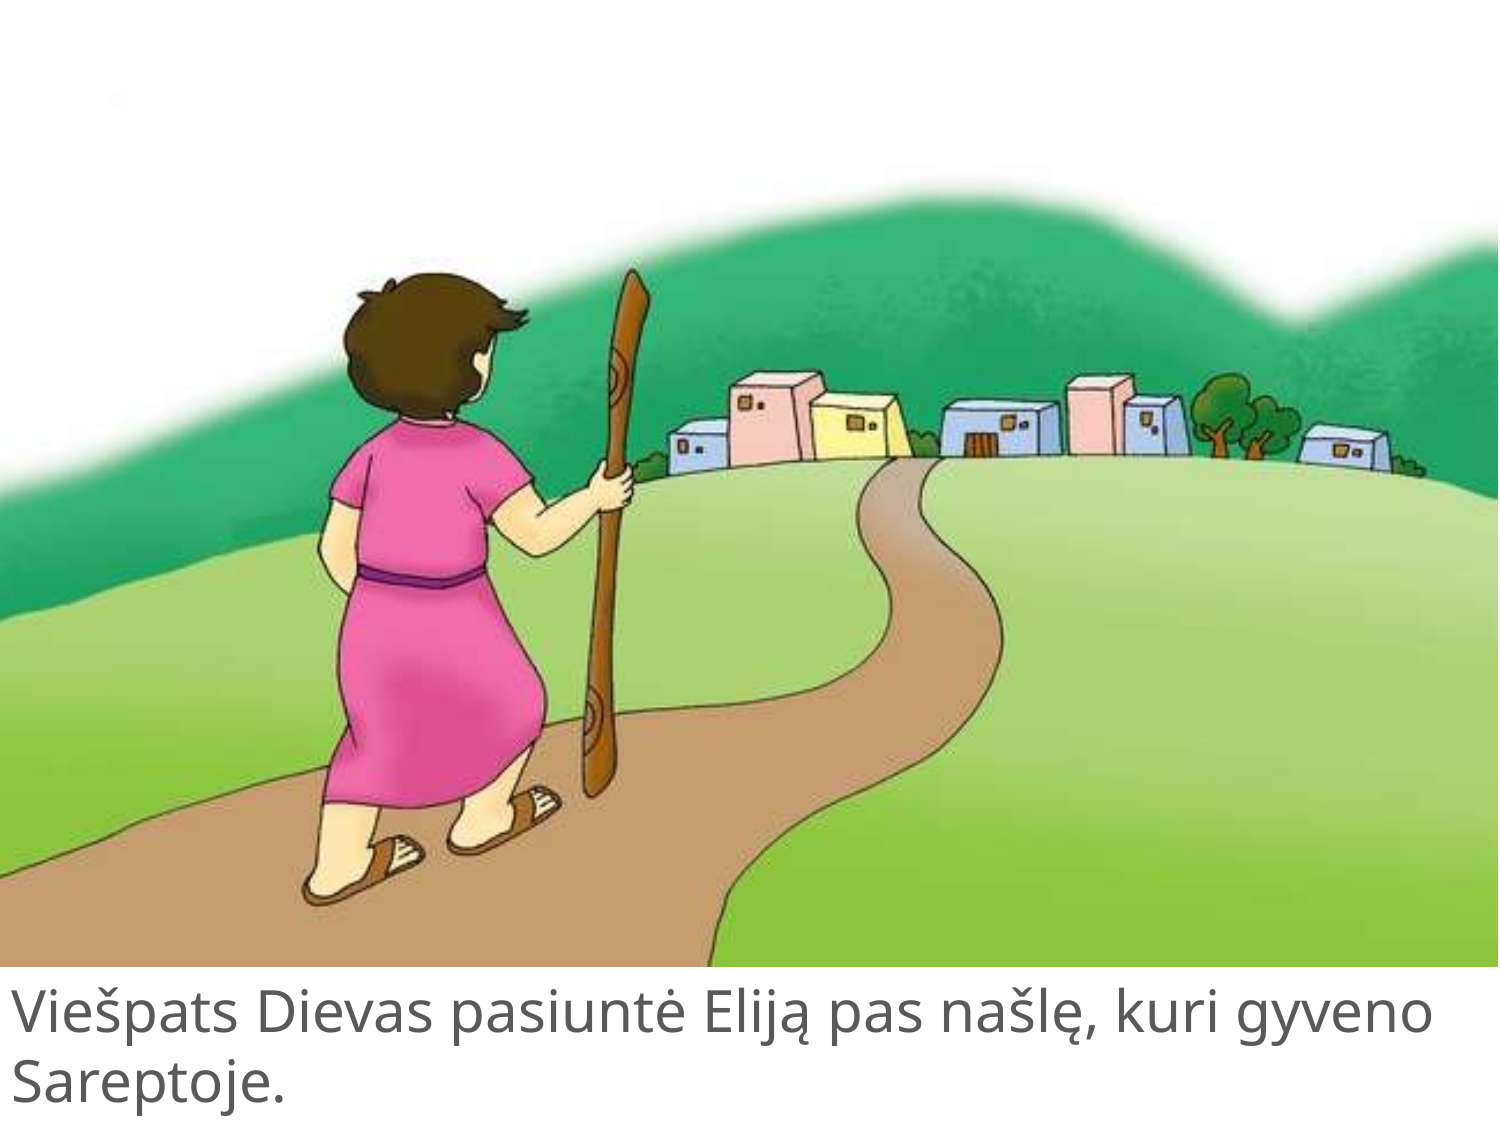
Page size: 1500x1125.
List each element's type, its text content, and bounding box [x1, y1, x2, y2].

picture [0, 0, 1498, 967]
text_box Viešpats Dievas pasiuntė Eliją pas našlę, kuri gyveno Sareptoje. [0, 975, 1468, 1122]
